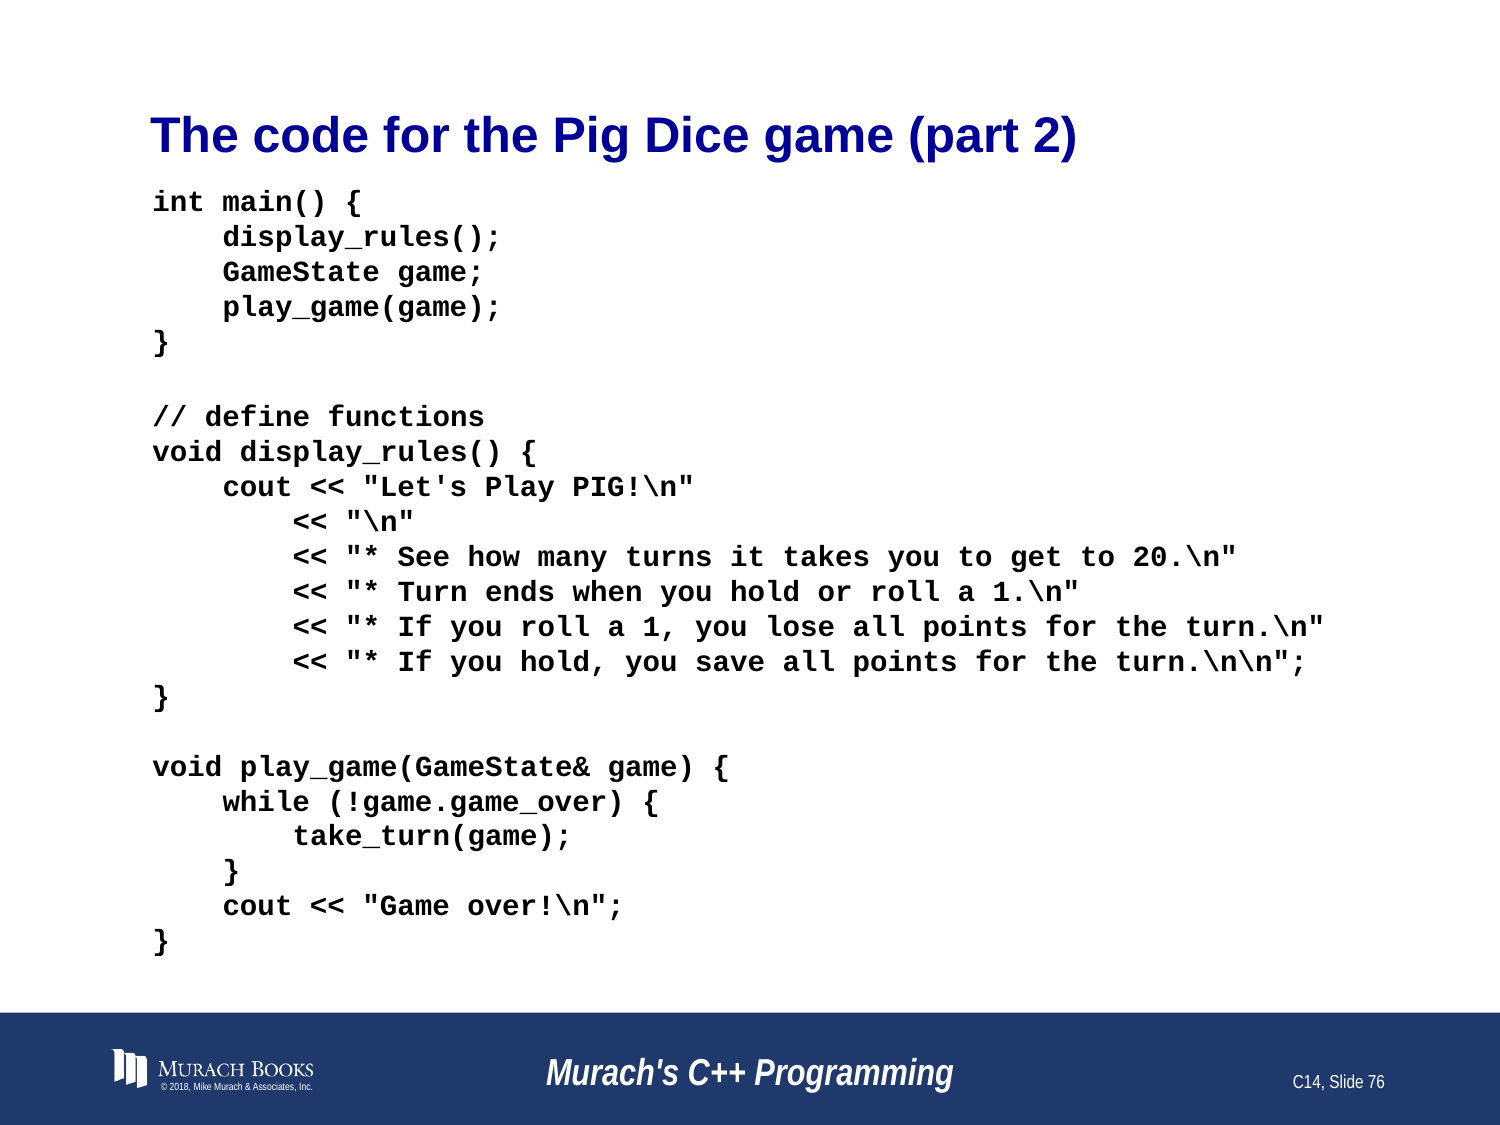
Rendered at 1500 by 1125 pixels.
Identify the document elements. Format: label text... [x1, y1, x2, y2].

list int main() { display_rules(); GameState game; play_game(game); } // define functions void display_rules() { cout << "Let's Play PIG!\n" << "\n" << "* See how many turns it takes you to get to 20.\n" << "* Turn ends when you hold or roll a 1.\n" << "* If you roll a 1, you lose all points for the turn.\n" << "* If you hold, you save all points for the turn.\n\n"; } void play_game(GameState& game) { while (!game.game_over) { take_turn(game); } cout << "Game over!\n"; } [137, 174, 1350, 975]
footer © 2018, Mike Murach & Associates, Inc. [12, 1025, 463, 1100]
slide_number Murach's C++ Programming [463, 1025, 1050, 1100]
slide_number C14, Slide 76 [1087, 1025, 1400, 1100]
title The code for the Pig Dice game (part 2) [150, 102, 1350, 164]
